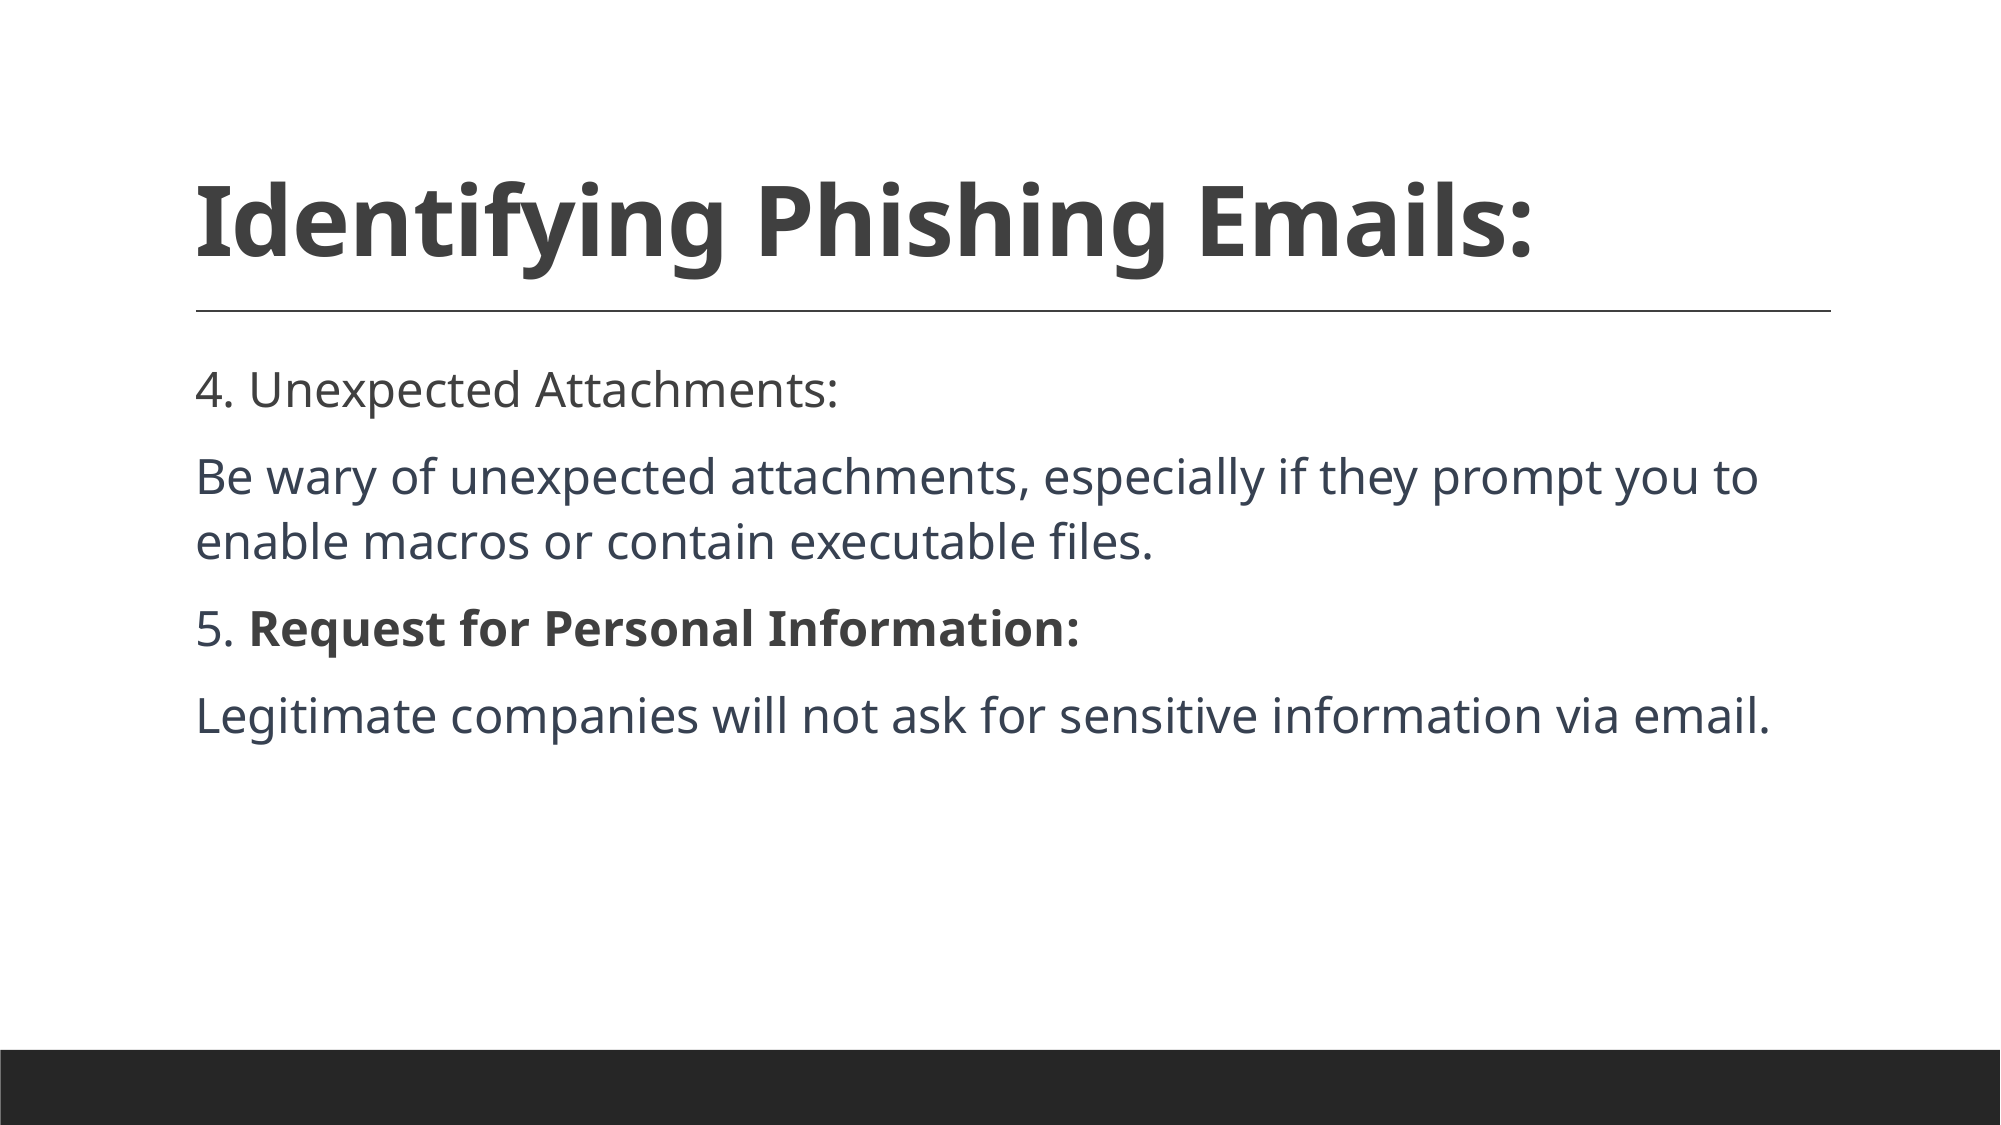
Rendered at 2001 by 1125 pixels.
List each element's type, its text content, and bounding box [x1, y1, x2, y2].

list 4. Unexpected Attachments: Be wary of unexpected attachments, especially if they prompt you to enable macros or contain executable files. 5. Request for Personal Information: Legitimate companies will not ask for sensitive information via email. [180, 345, 1830, 963]
title Identifying Phishing Emails: [180, 47, 1830, 285]
